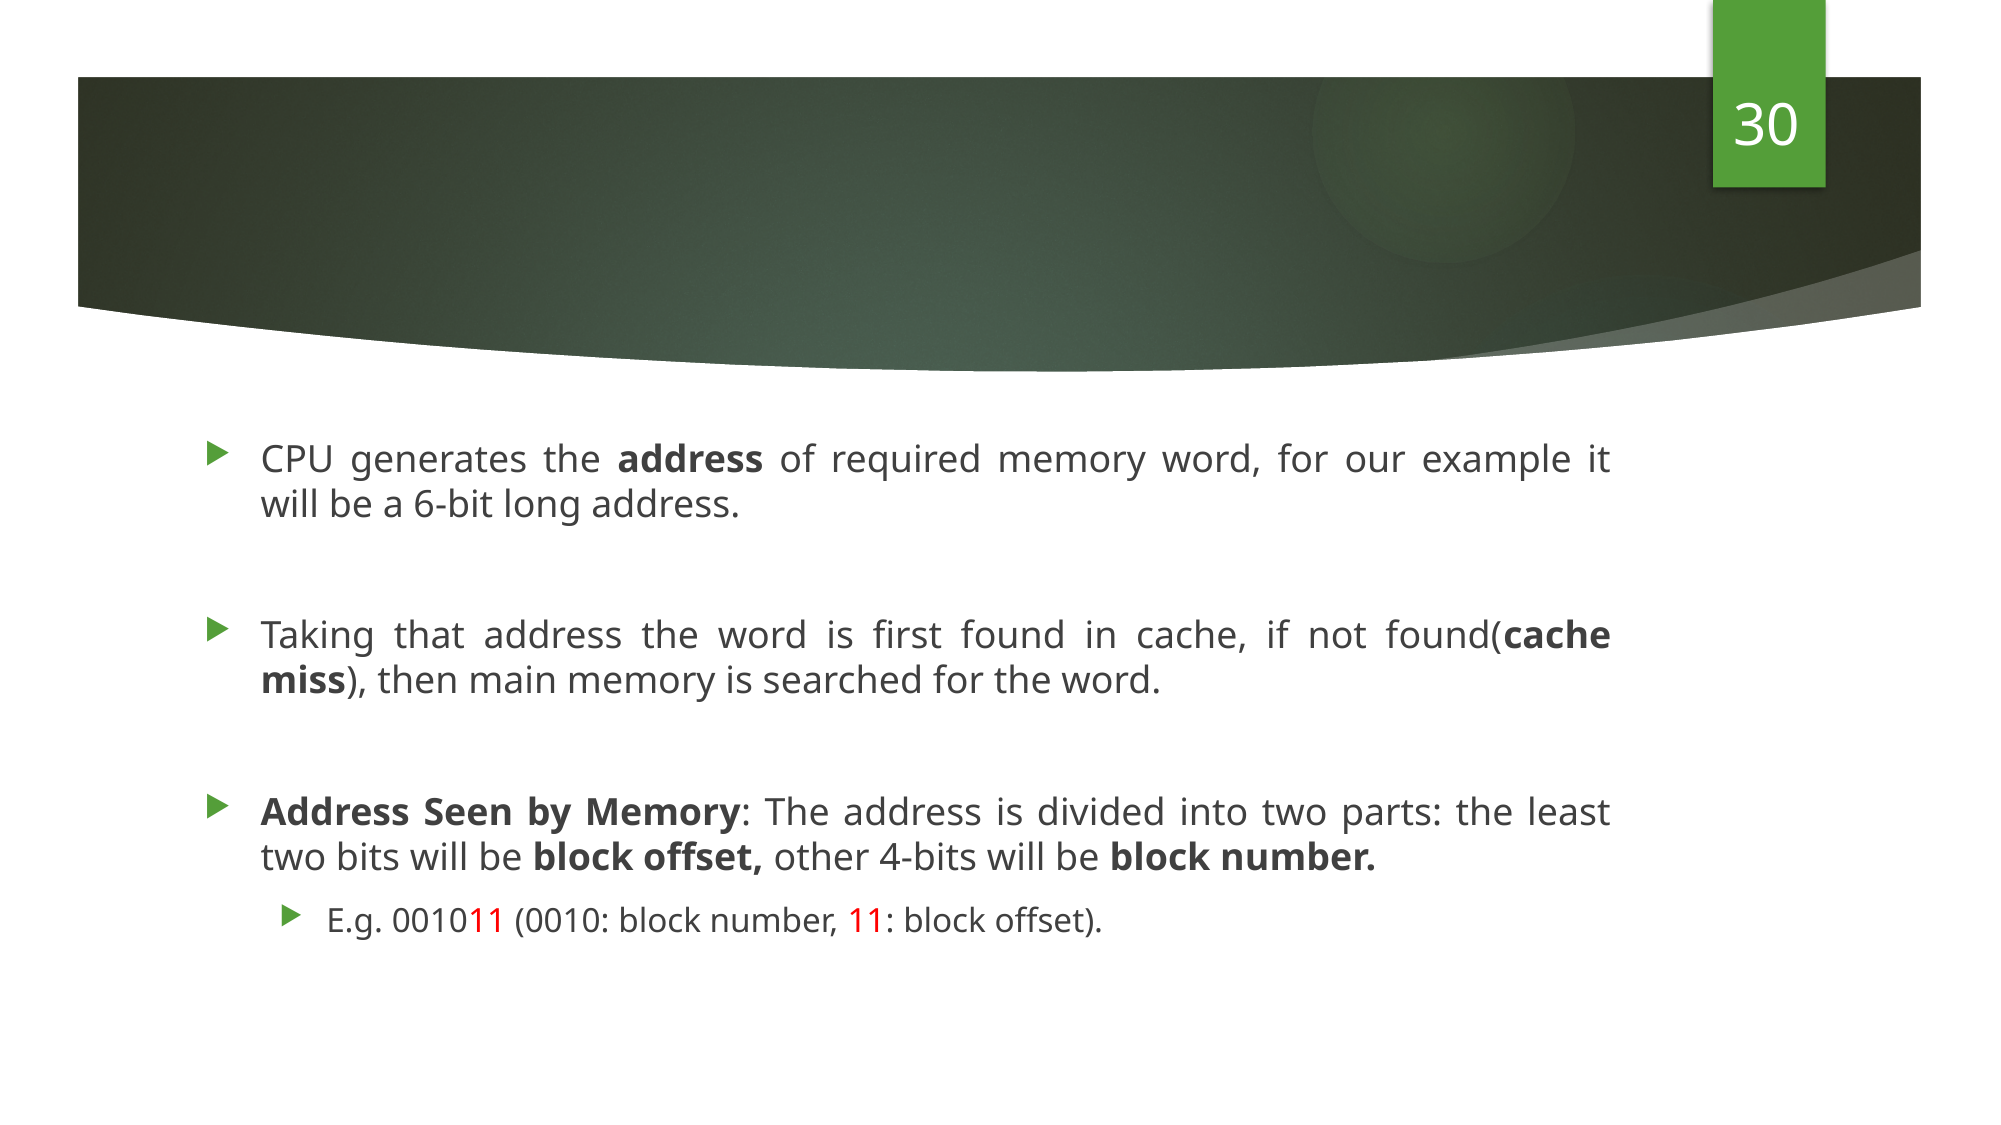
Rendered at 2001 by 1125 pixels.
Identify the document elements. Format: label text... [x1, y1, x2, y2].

slide_number 30 [1698, 48, 1836, 175]
list CPU generates the address of required memory word, for our example it will be a 6-bit long address. Taking that address the word is first found in cache, if not found(cache miss), then main memory is searched for the word. Address Seen by Memory: The address is divided into two parts: the least two bits will be block offset, other 4-bits will be block number. E.g. 001011 (0010: block number, 11: block offset). [189, 427, 1627, 988]
